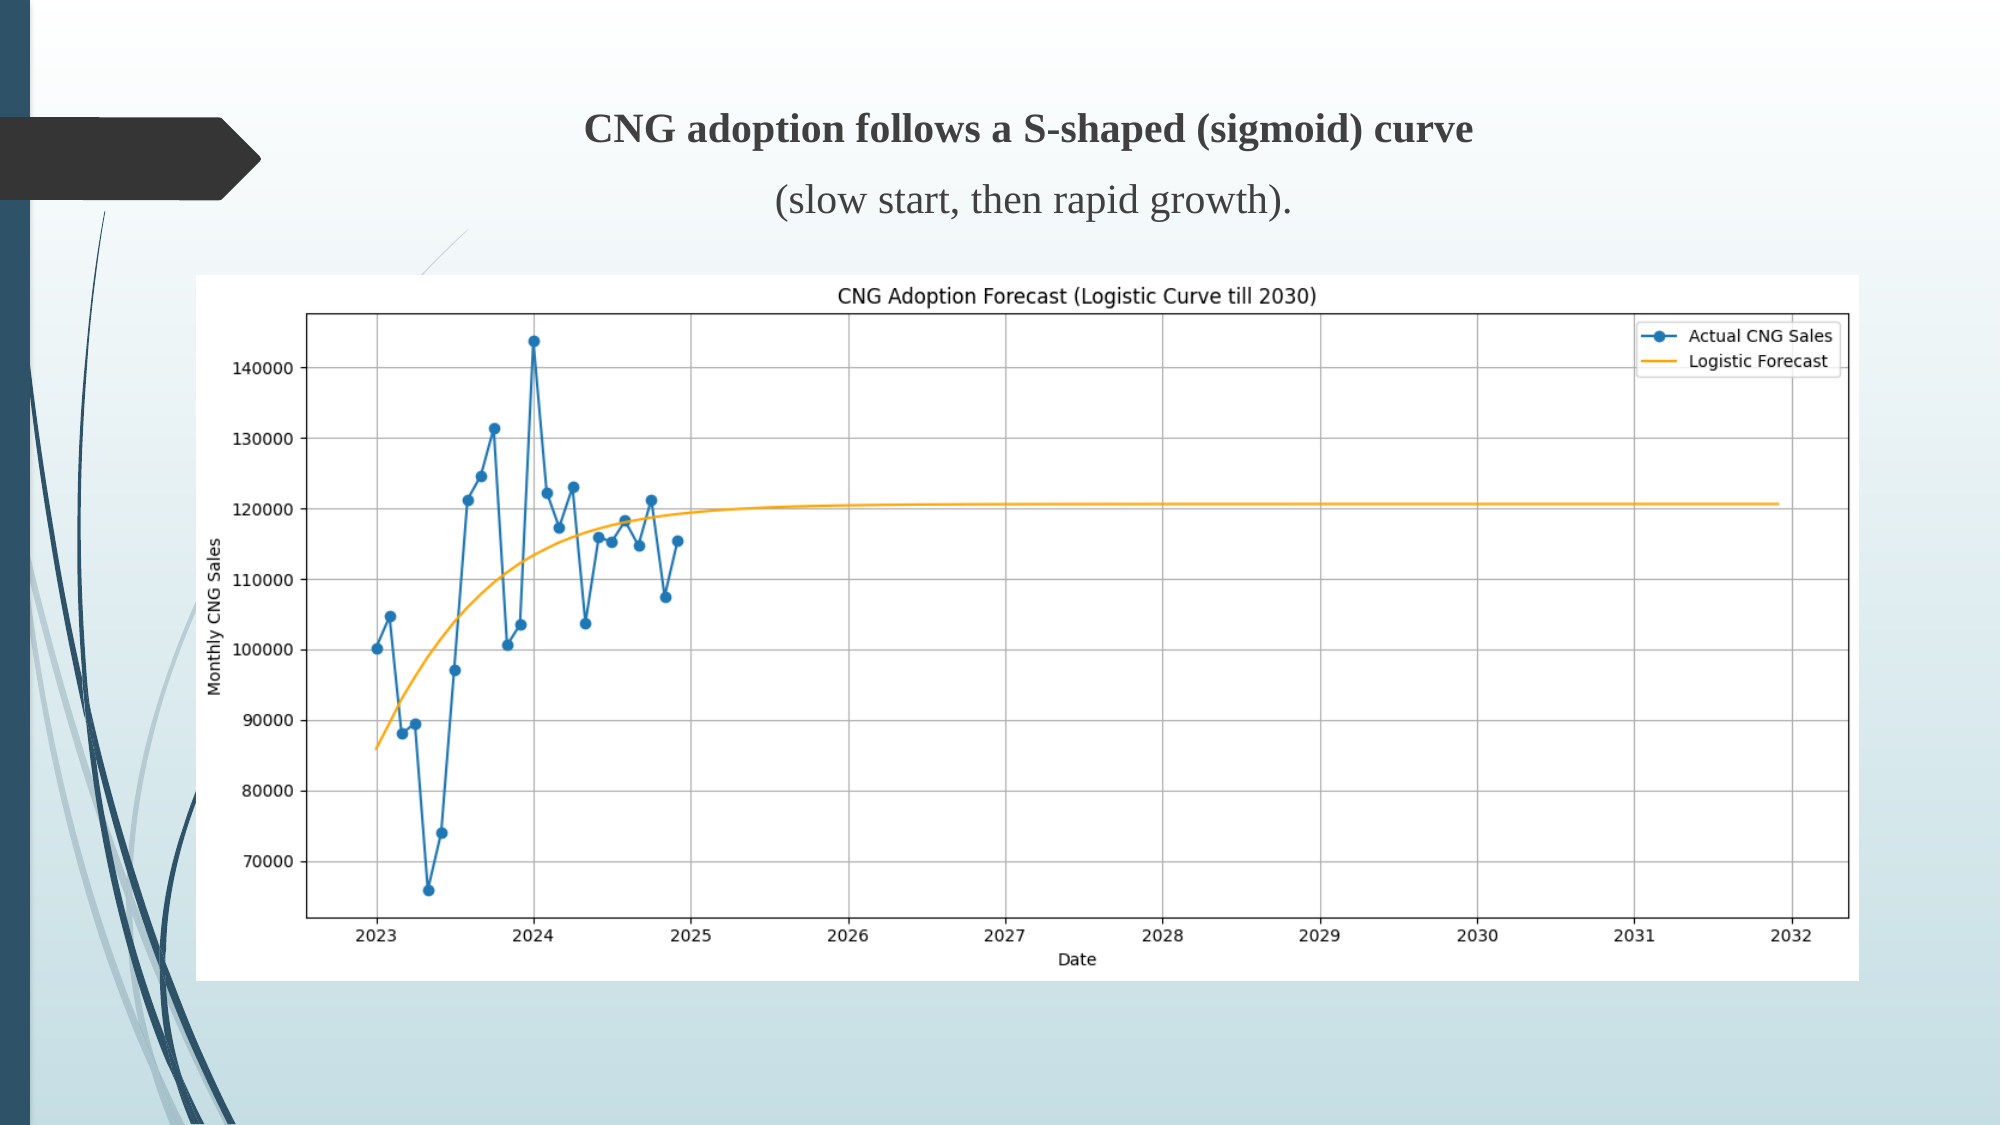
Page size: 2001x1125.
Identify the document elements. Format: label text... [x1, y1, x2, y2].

picture [196, 274, 1859, 982]
list CNG adoption follows a S-shaped (sigmoid) curve (slow start, then rapid growth). [334, 93, 1734, 231]
